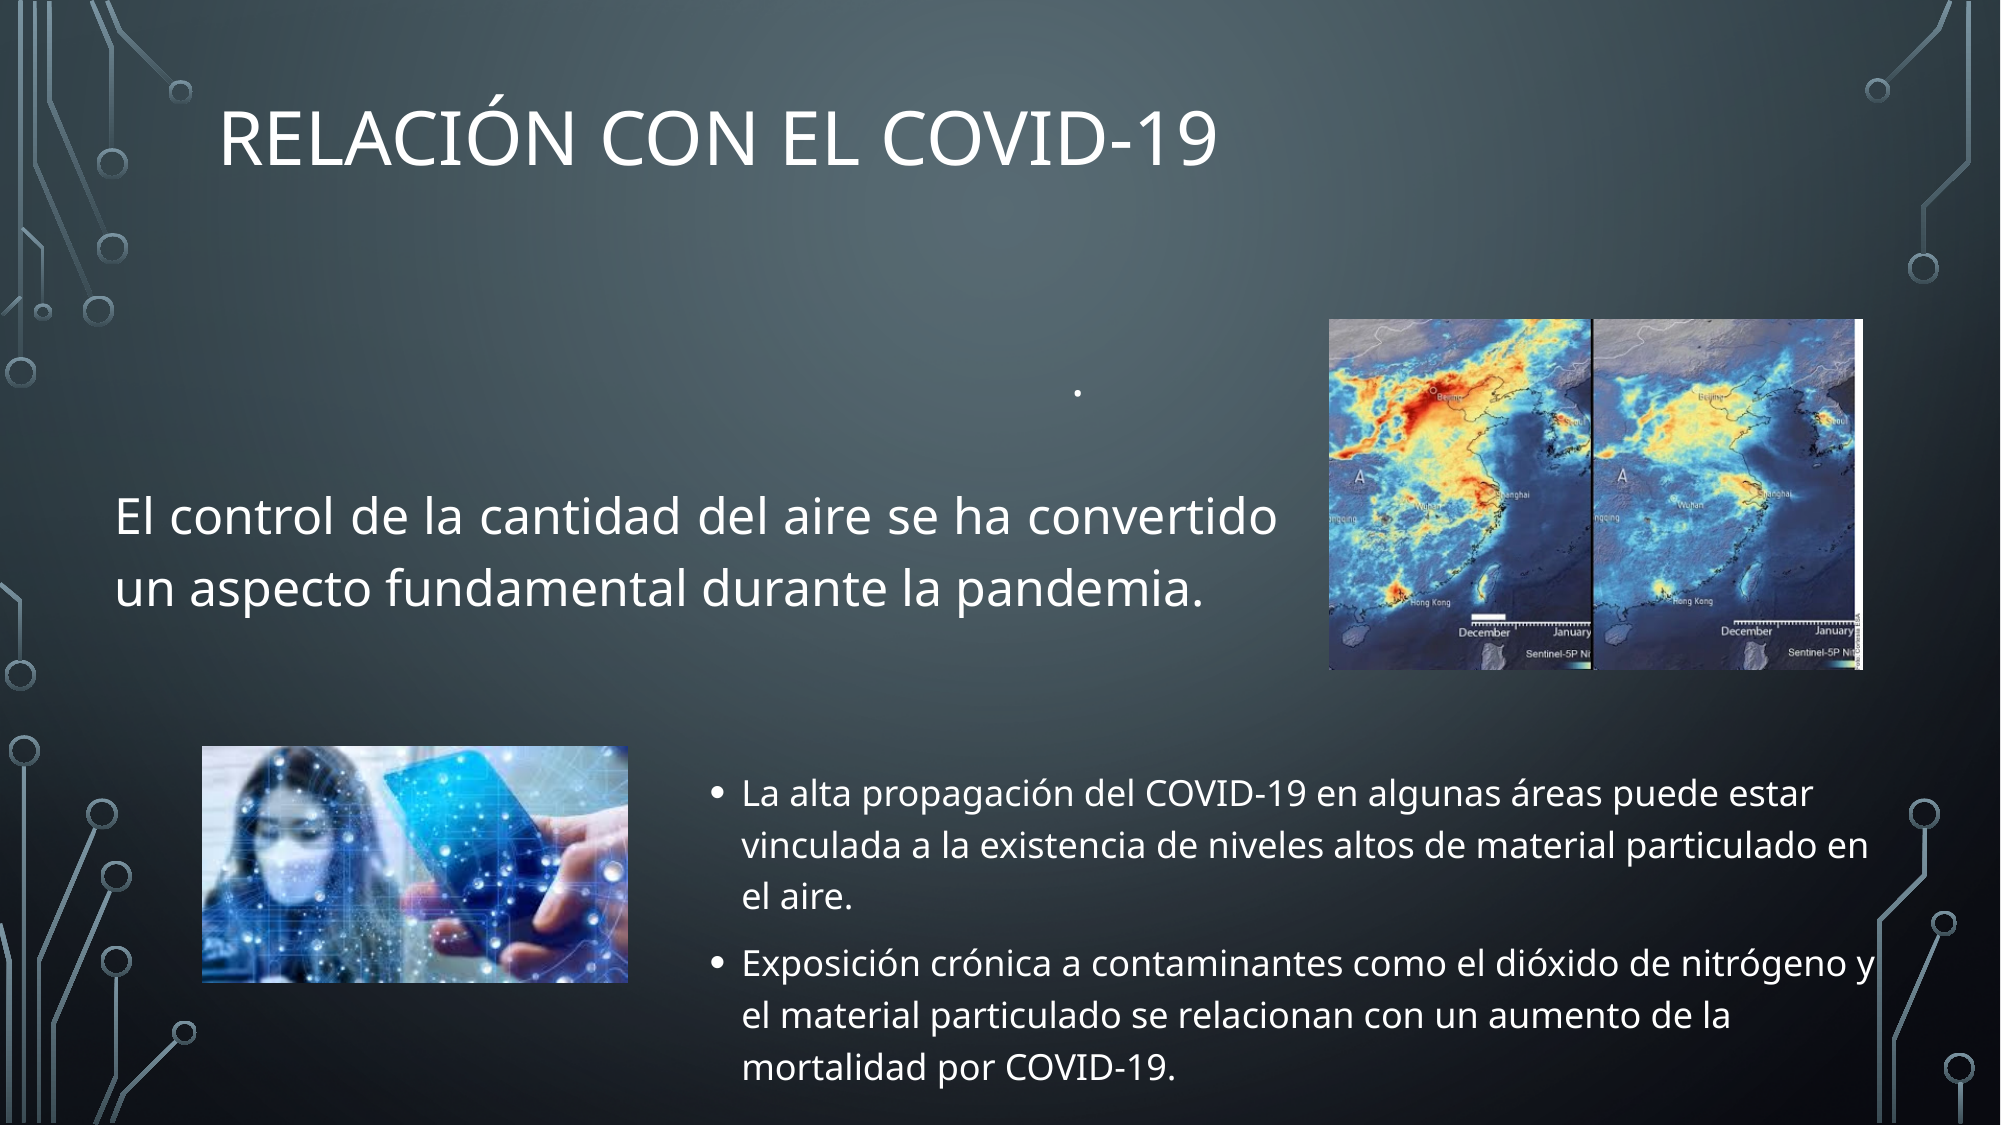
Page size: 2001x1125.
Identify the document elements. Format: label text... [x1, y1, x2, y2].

list El control de la cantidad del aire se ha convertido un aspecto fundamental durante la pandemia. [99, 381, 1063, 624]
title Relación con el covid-19 [202, 19, 1828, 263]
text_box . [1063, 319, 1806, 686]
picture [202, 746, 628, 984]
picture [1328, 319, 1863, 670]
text_box La alta propagación del COVID-19 en algunas áreas puede estar vinculada a la existencia de niveles altos de material particulado en el aire. Exposición crónica a contaminantes como el dióxido de nitrógeno y el material particulado se relacionan con un aumento de la mortalidad por COVID-19. [701, 746, 1894, 1106]
